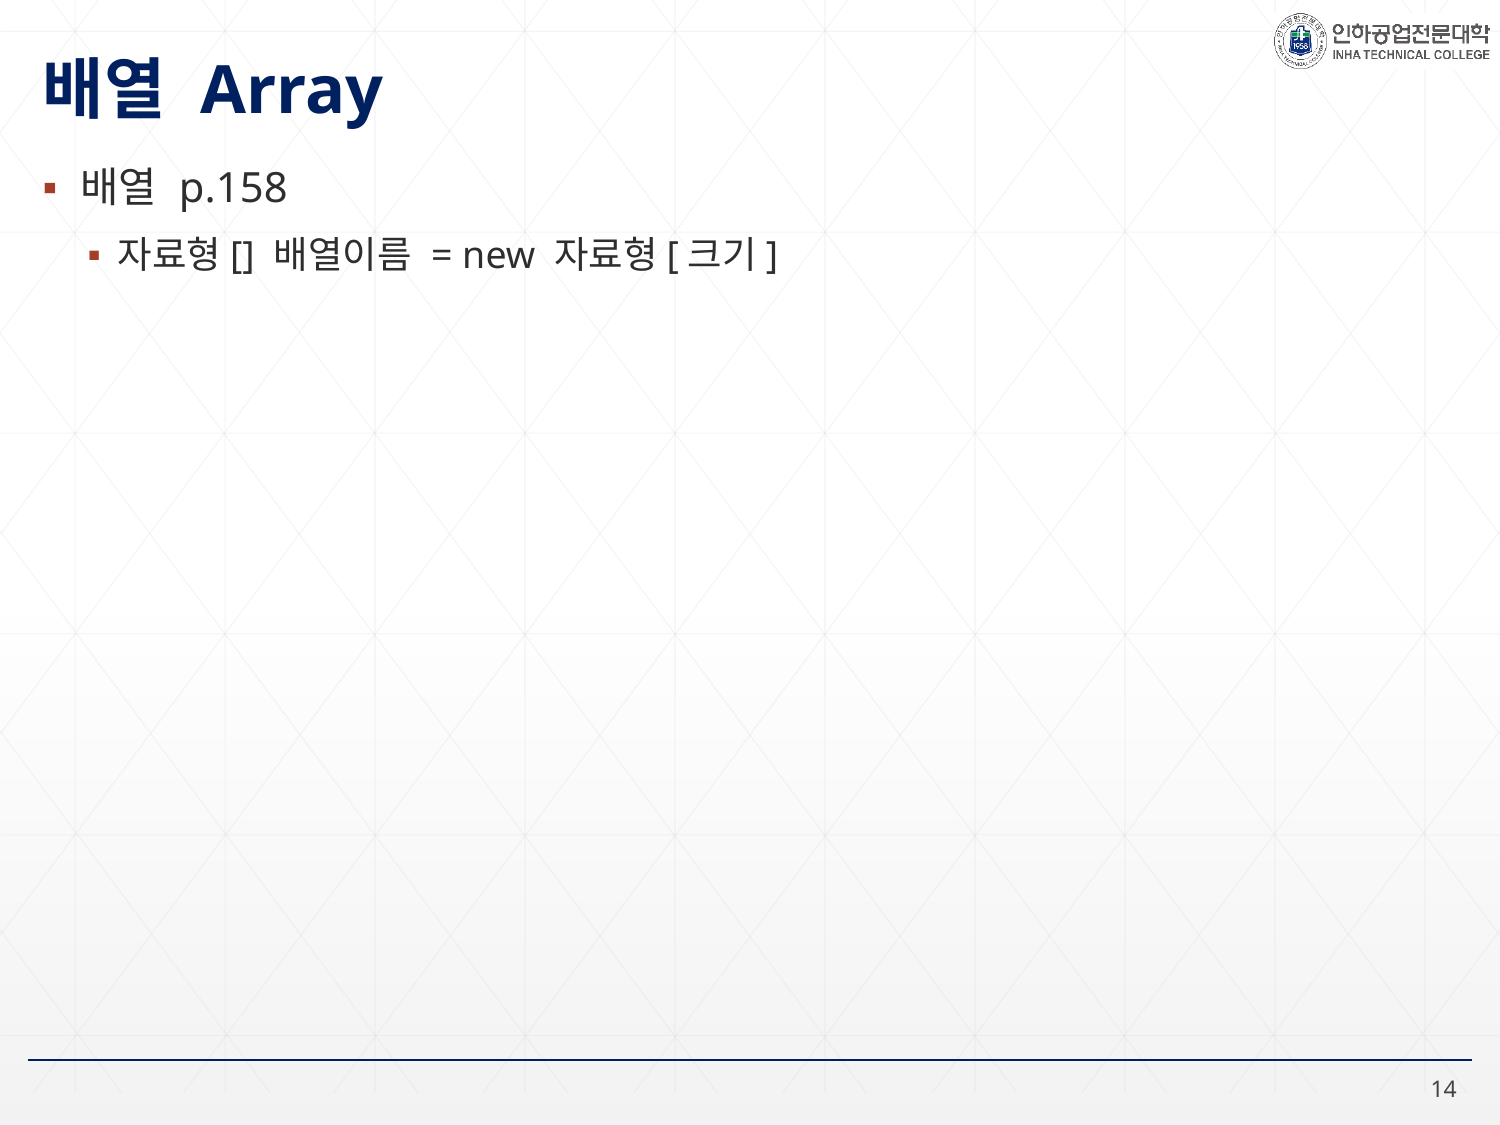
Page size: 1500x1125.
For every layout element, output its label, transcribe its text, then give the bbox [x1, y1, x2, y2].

list 배열 p.158 자료형[] 배열이름 = new 자료형[크기] [27, 159, 1473, 1039]
picture [1274, 13, 1490, 69]
title 배열 Array [27, 31, 1473, 136]
slide_number 14 [1359, 1071, 1473, 1109]
